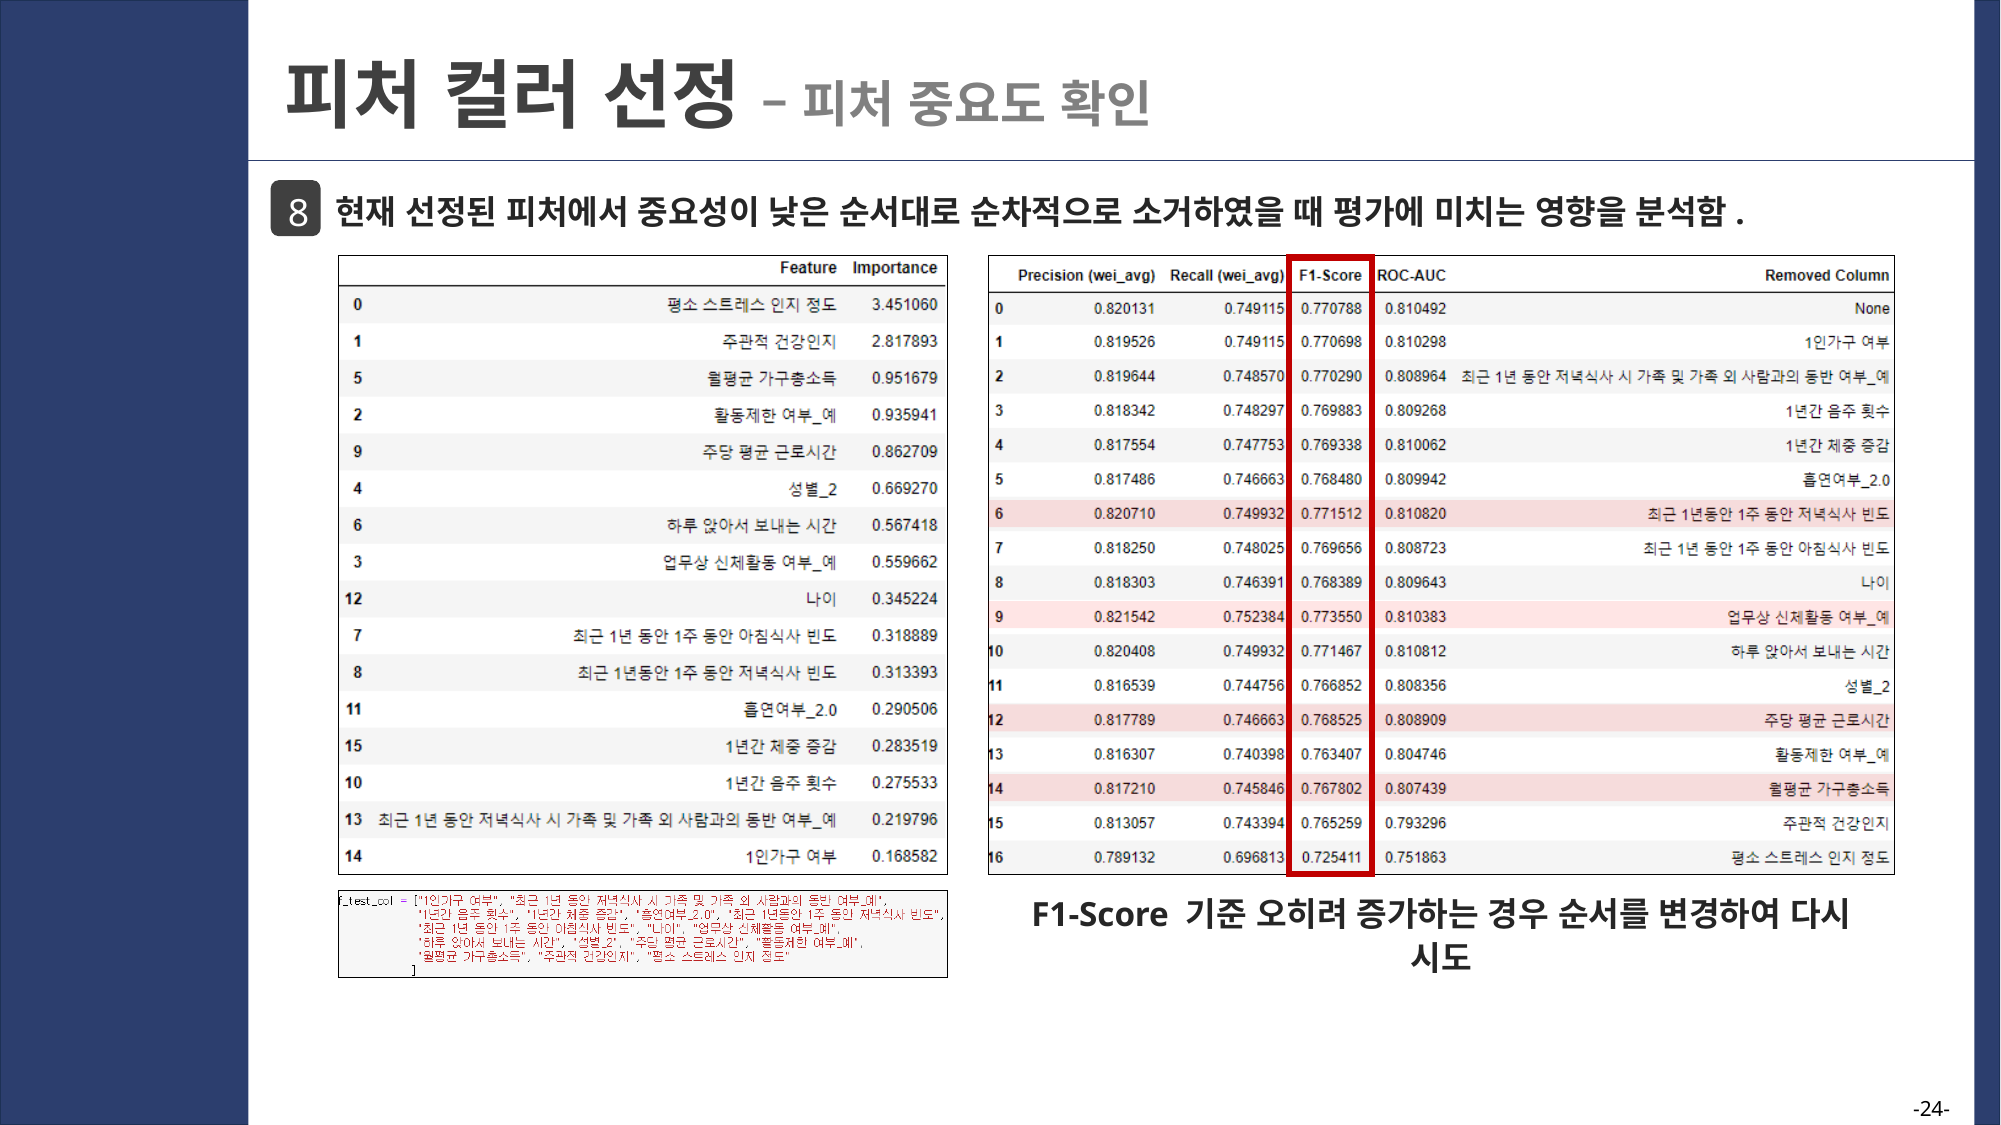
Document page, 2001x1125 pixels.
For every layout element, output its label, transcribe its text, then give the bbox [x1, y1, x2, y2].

picture [988, 255, 1895, 875]
picture [338, 890, 948, 978]
text_box 현재 선정된 피처에서 중요성이 낮은 순서대로 순차적으로 소거하였을 때 평가에 미치는 영향을 분석함. [320, 180, 1880, 239]
text_box 8 [269, 179, 320, 238]
text_box 04 [88, 21, 297, 157]
text_box 피처 컬러 선정 – 피처 중요도 확인 [270, 40, 1313, 146]
text_box F1-Score 기준 오히려 증가하는 경우 순서를 변경하여 다시 시도 [1002, 882, 1880, 985]
picture [338, 255, 948, 875]
